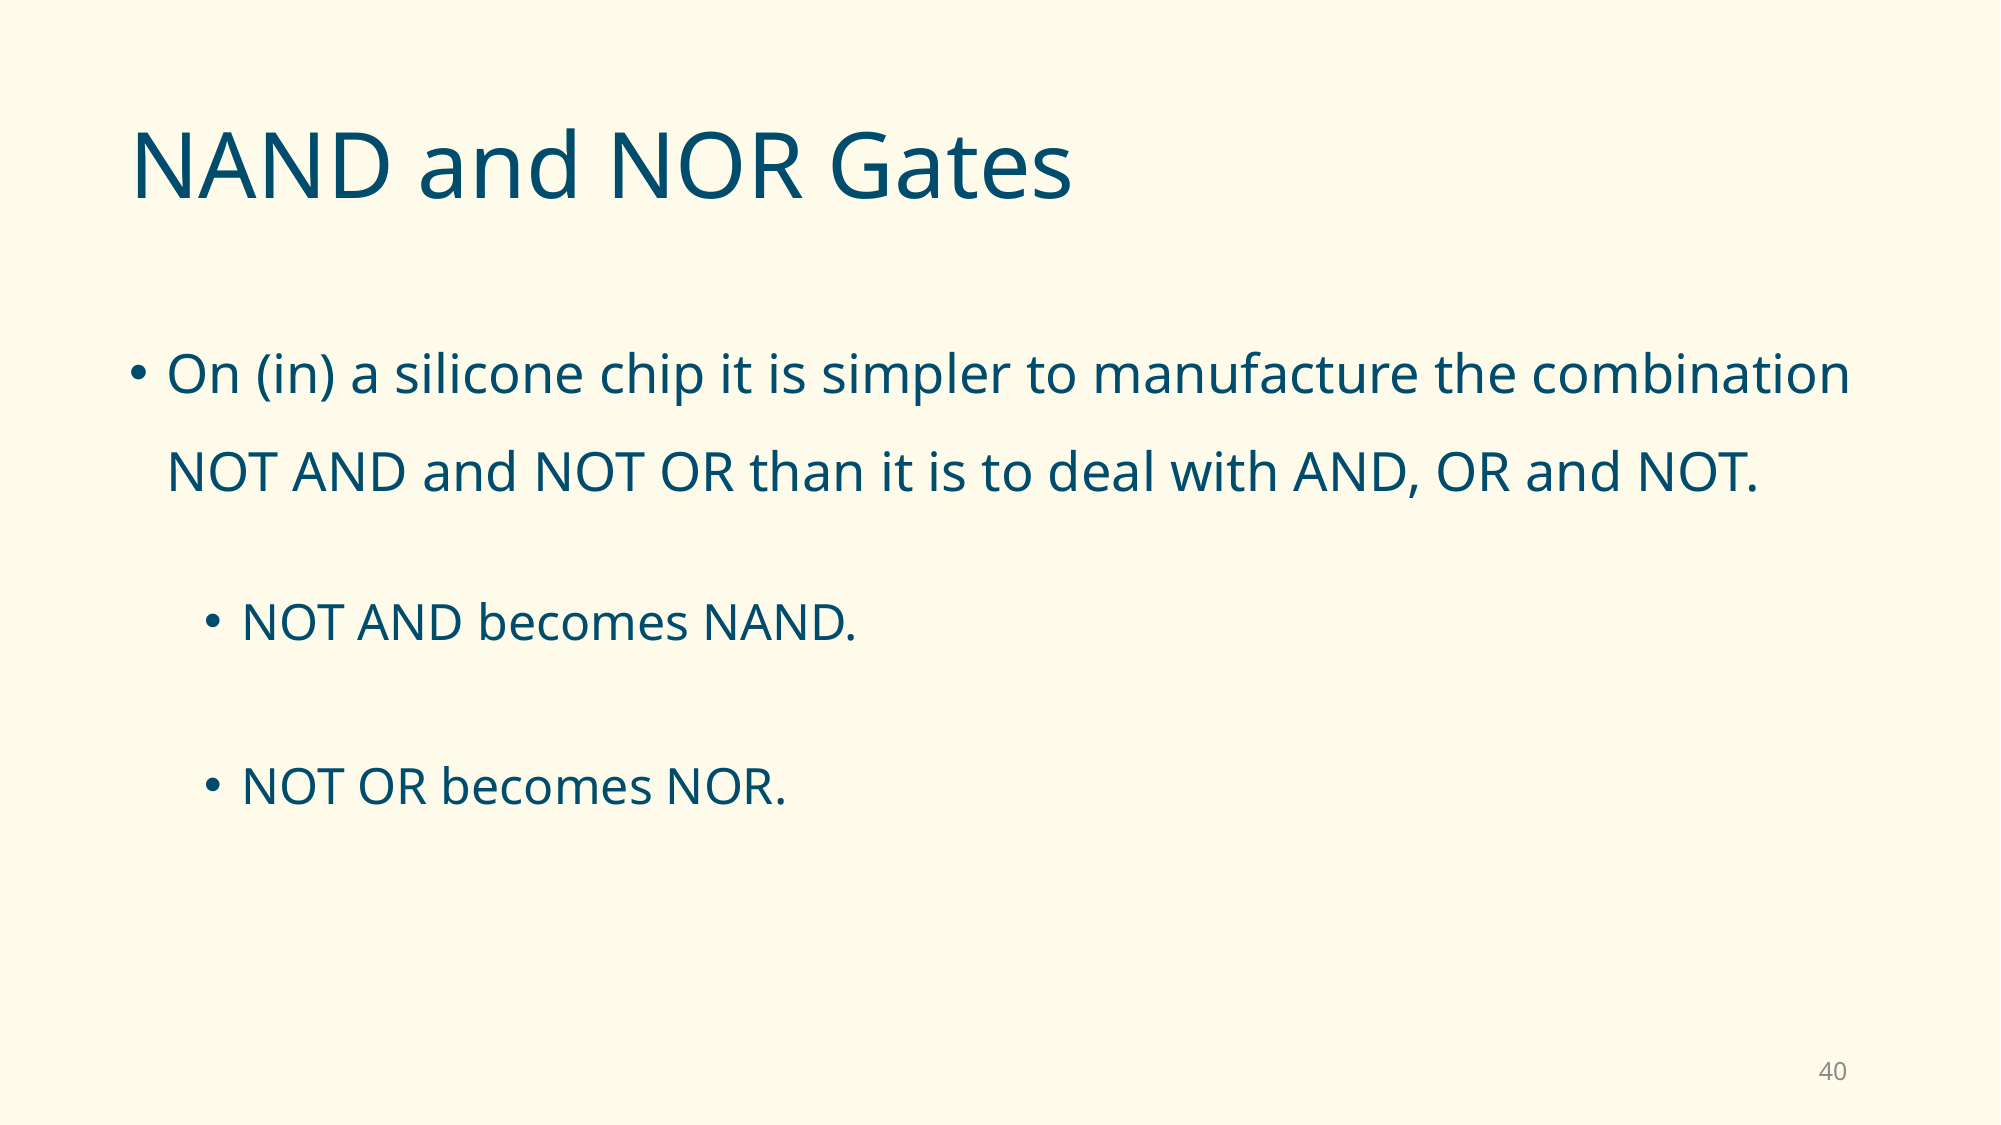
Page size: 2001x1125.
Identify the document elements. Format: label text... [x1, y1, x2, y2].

title NAND and NOR Gates [114, 59, 1886, 278]
slide_number 40 [1412, 1042, 1863, 1103]
list On (in) a silicone chip it is simpler to manufacture the combination NOT AND and NOT OR than it is to deal with AND, OR and NOT. NOT AND becomes NAND. NOT OR becomes NOR. [114, 299, 1886, 1014]
